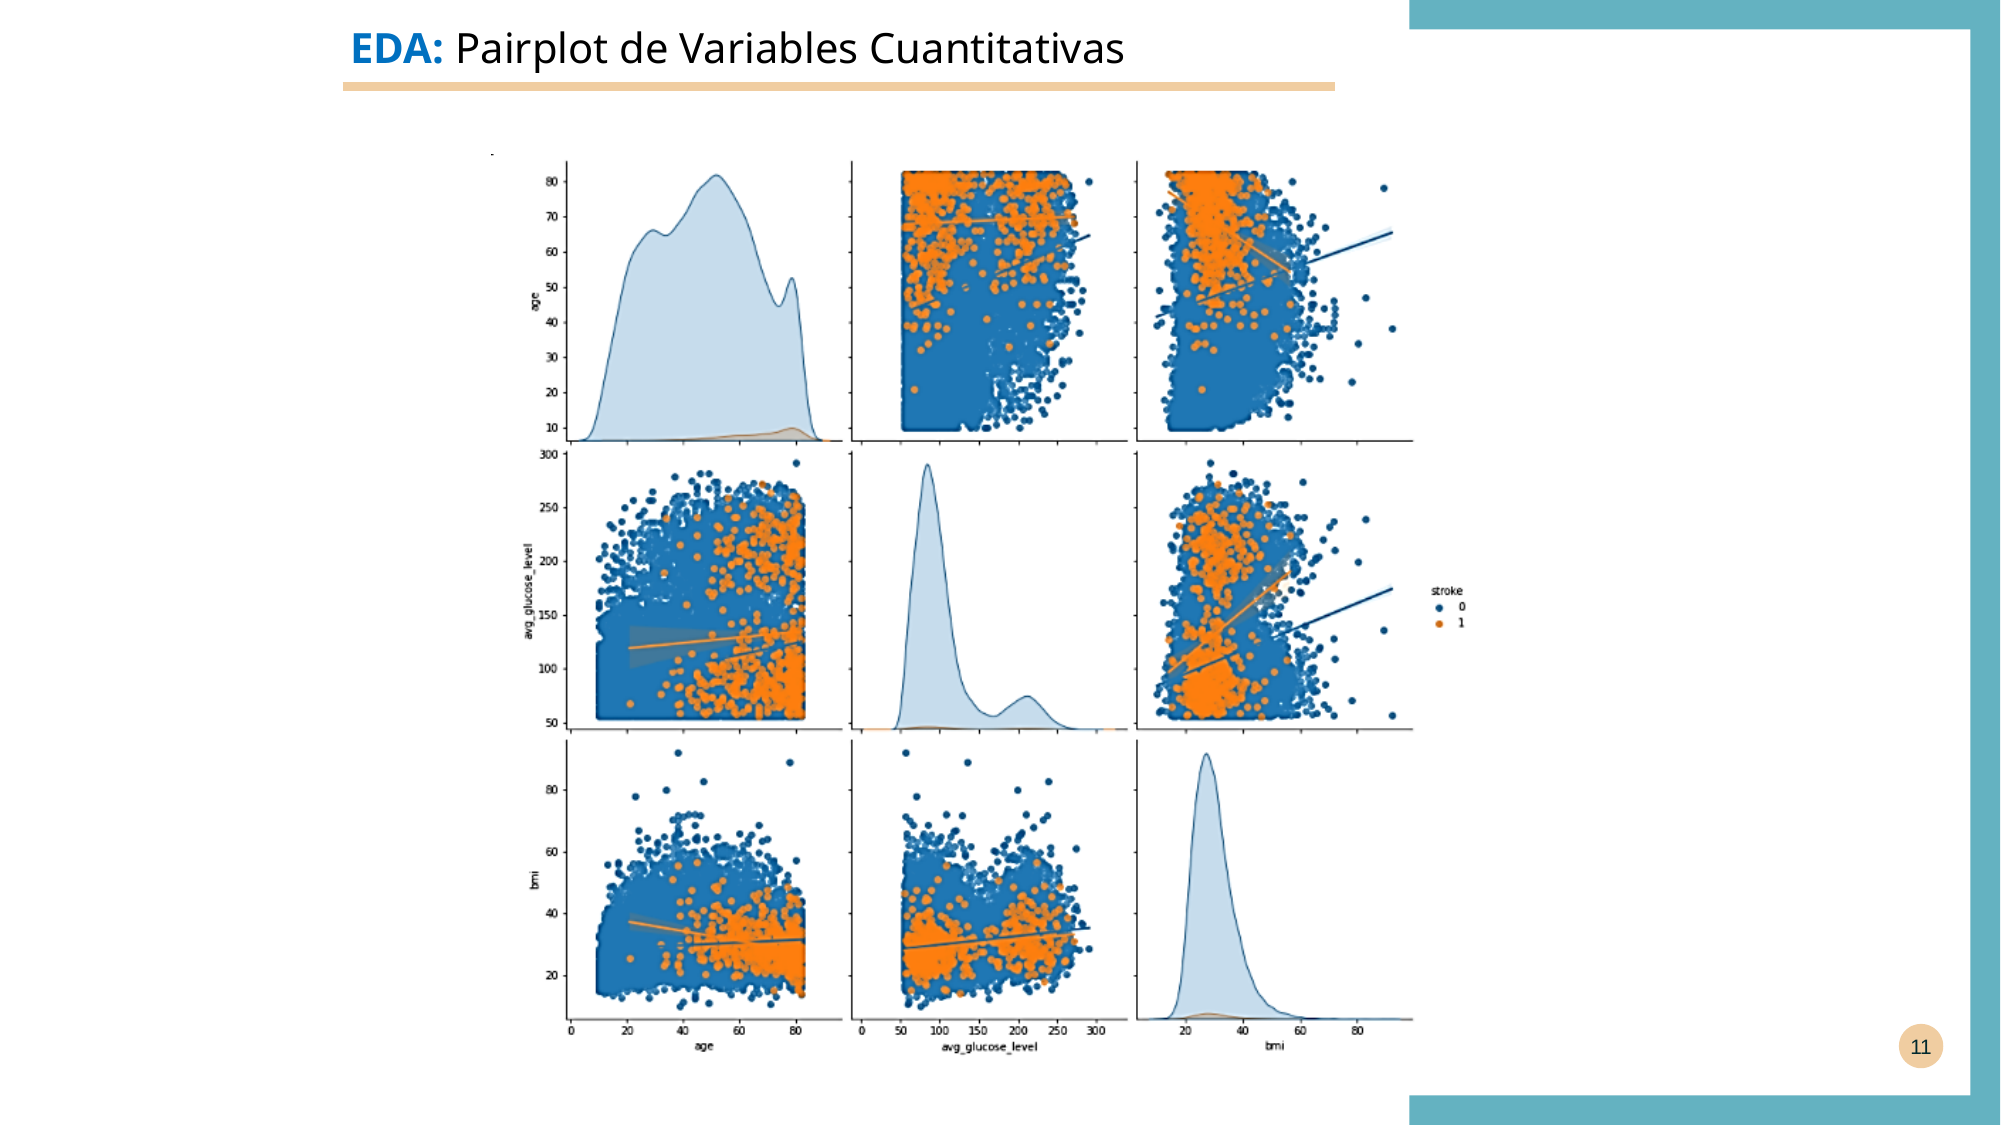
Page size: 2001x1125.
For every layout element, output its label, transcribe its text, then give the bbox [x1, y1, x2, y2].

slide_number 11 [1898, 1023, 1944, 1069]
text_box EDA: Pairplot de Variables Cuantitativas [335, 14, 1408, 80]
picture [491, 154, 1484, 1069]
